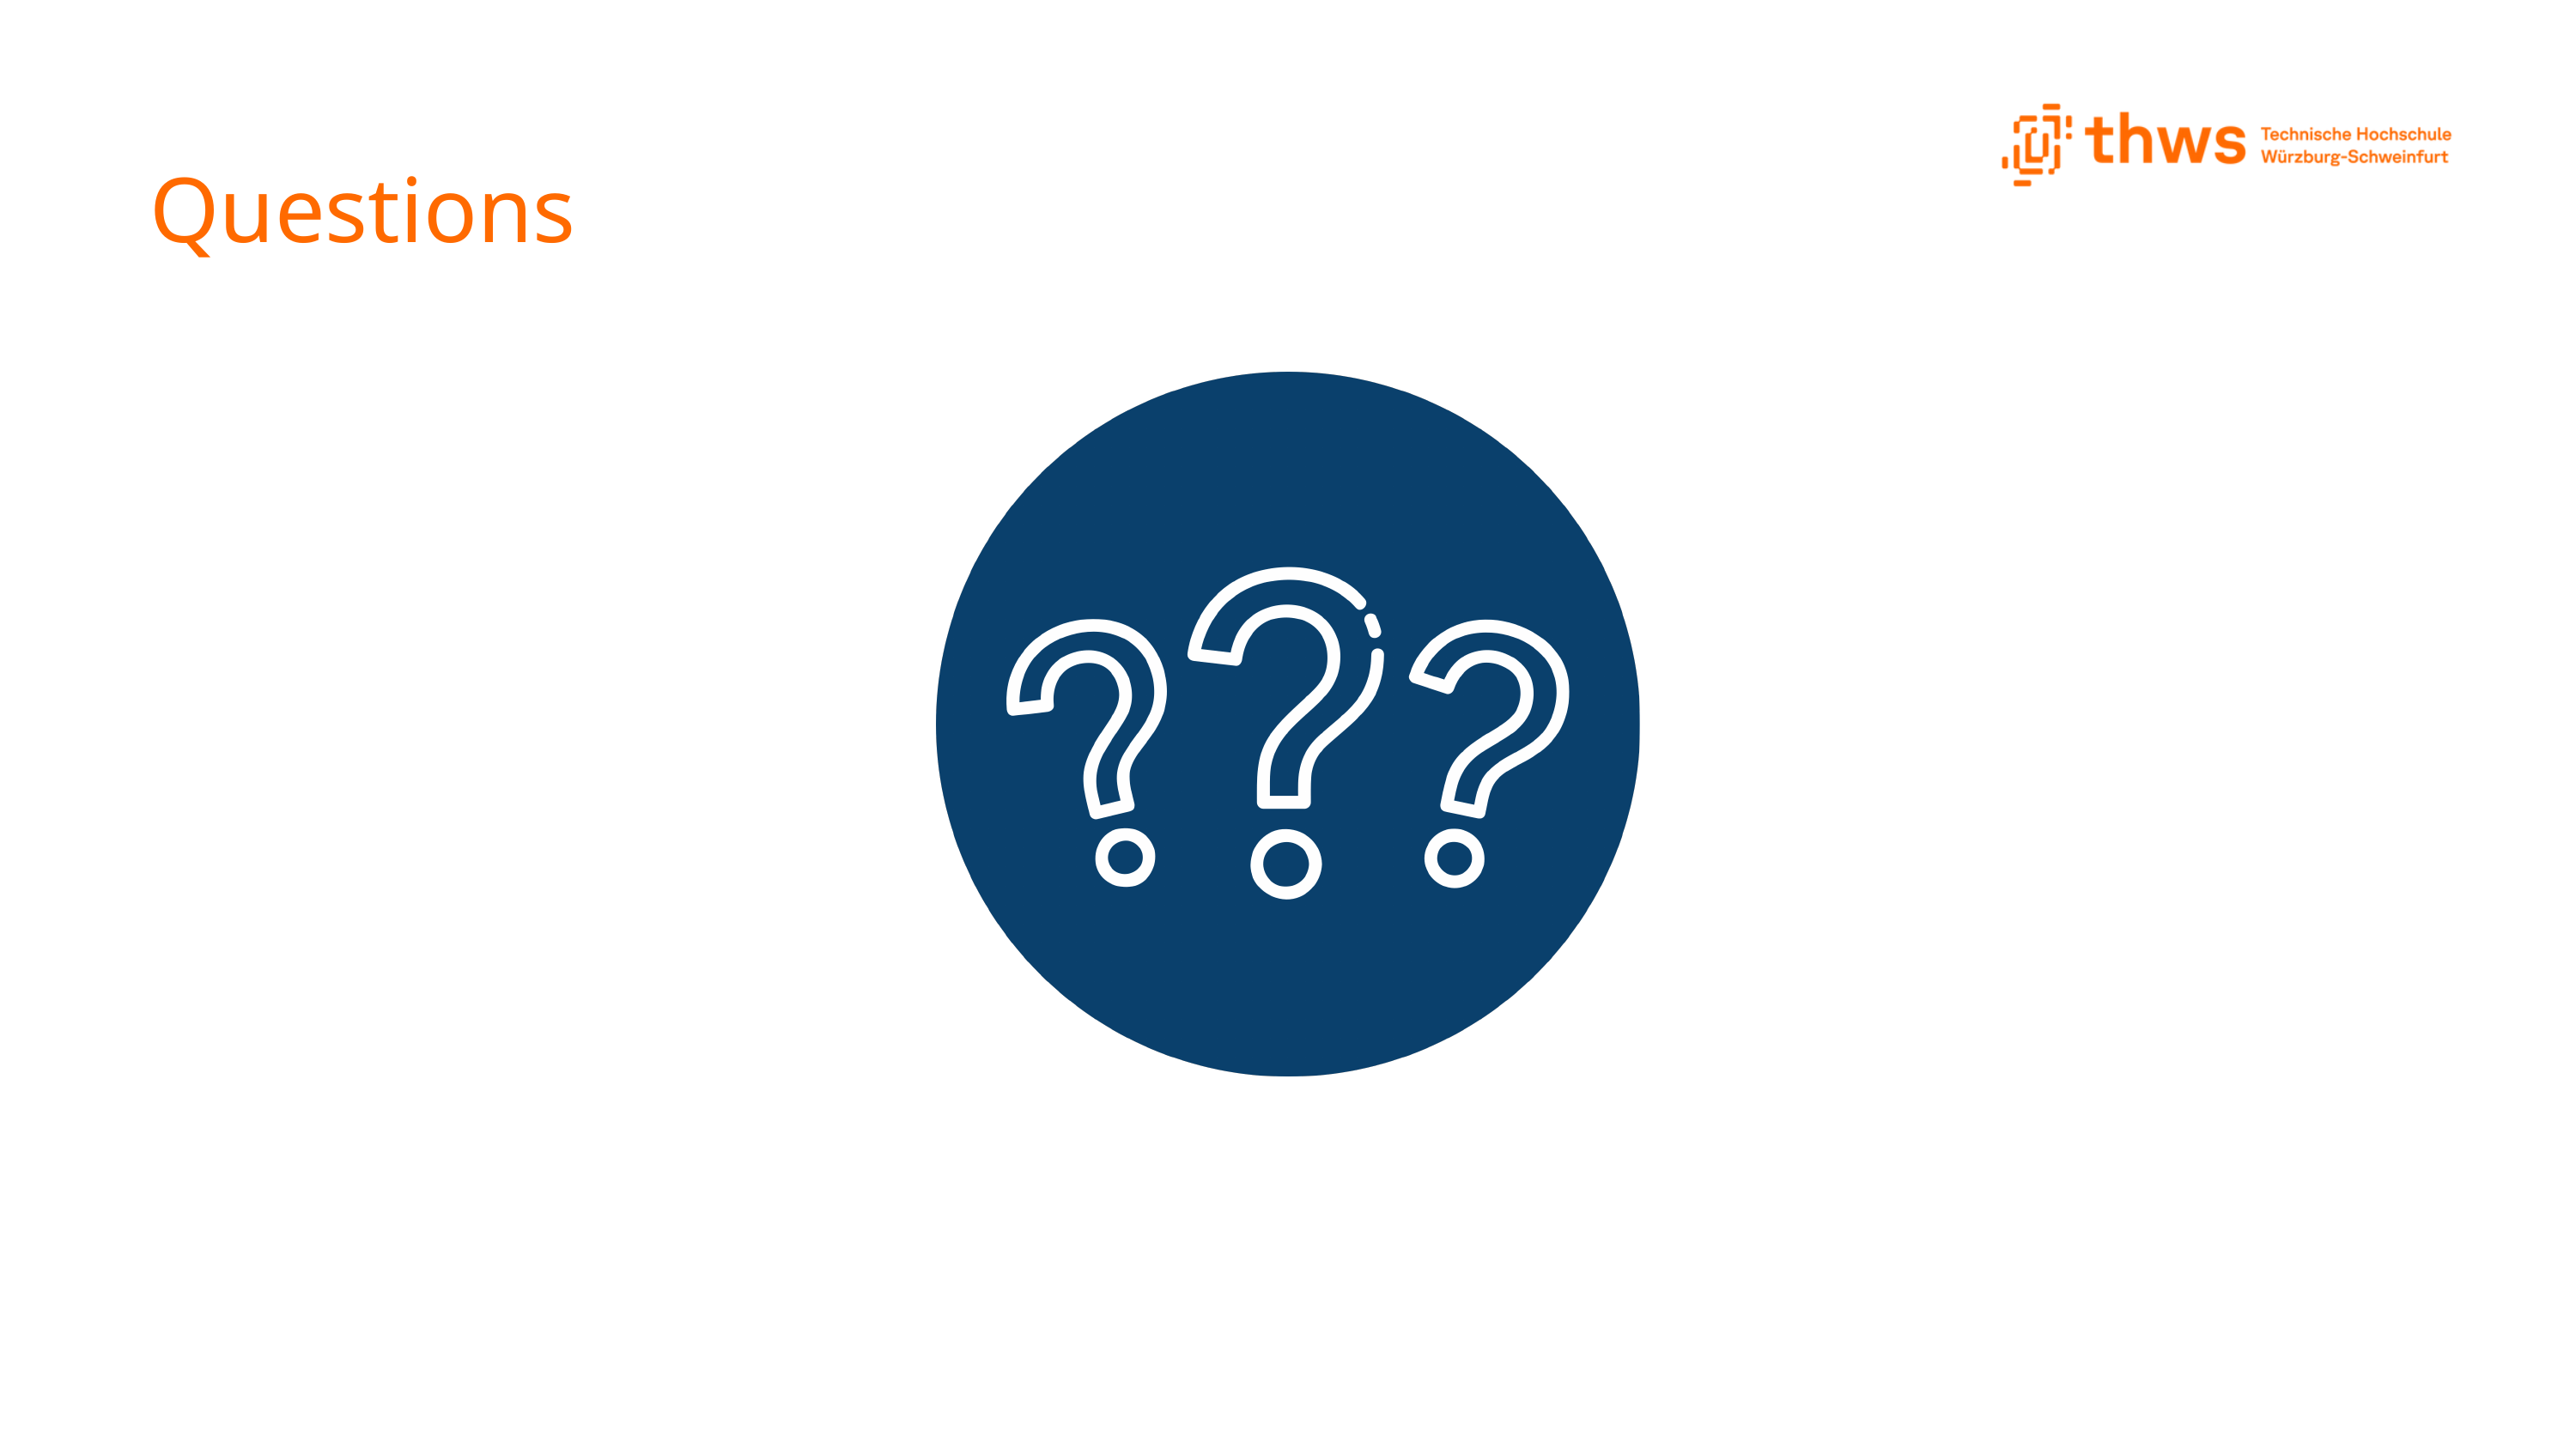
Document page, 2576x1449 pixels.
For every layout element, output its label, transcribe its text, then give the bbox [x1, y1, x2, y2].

text_box Questions [142, 135, 585, 260]
text_box [936, 372, 1640, 1076]
text_box [1984, 86, 2469, 203]
